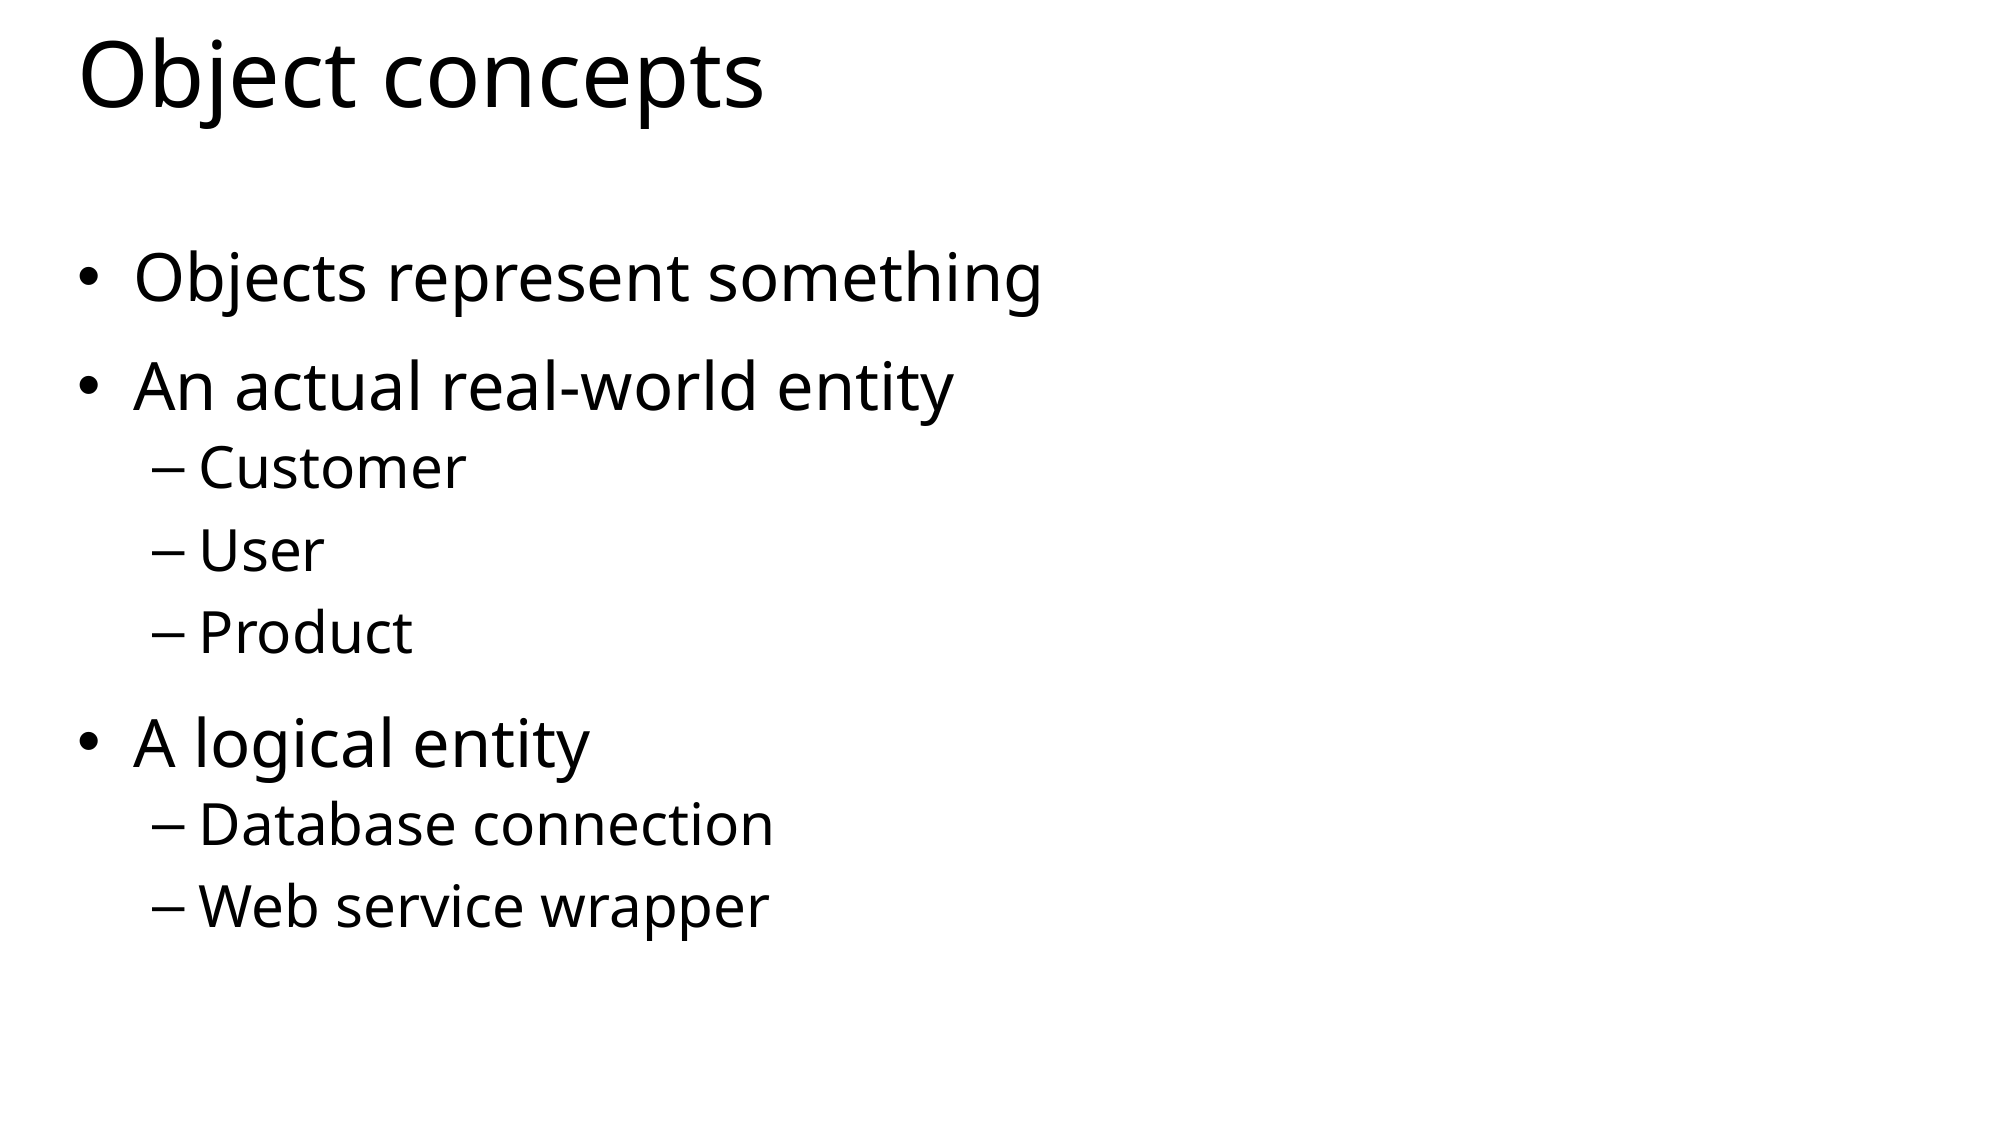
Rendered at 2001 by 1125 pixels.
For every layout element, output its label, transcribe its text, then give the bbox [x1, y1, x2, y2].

list Objects represent something An actual real-world entity Customer User Product A logical entity Database connection Web service wrapper [62, 227, 1953, 1096]
title Object concepts [62, 29, 1953, 205]
